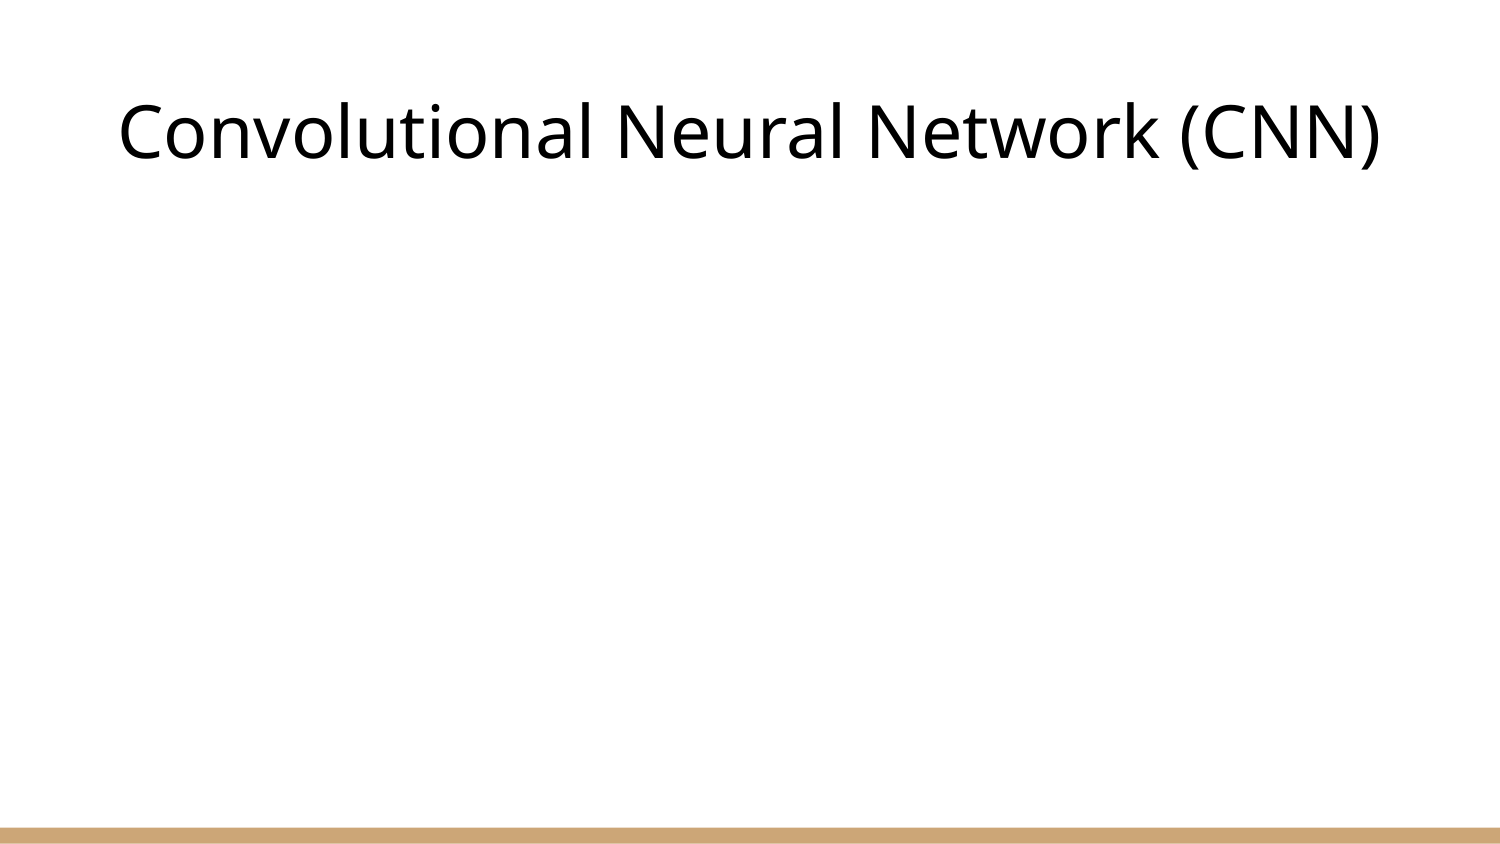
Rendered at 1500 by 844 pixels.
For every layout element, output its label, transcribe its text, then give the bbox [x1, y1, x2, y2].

title Convolutional Neural Network (CNN) [51, 51, 1449, 189]
